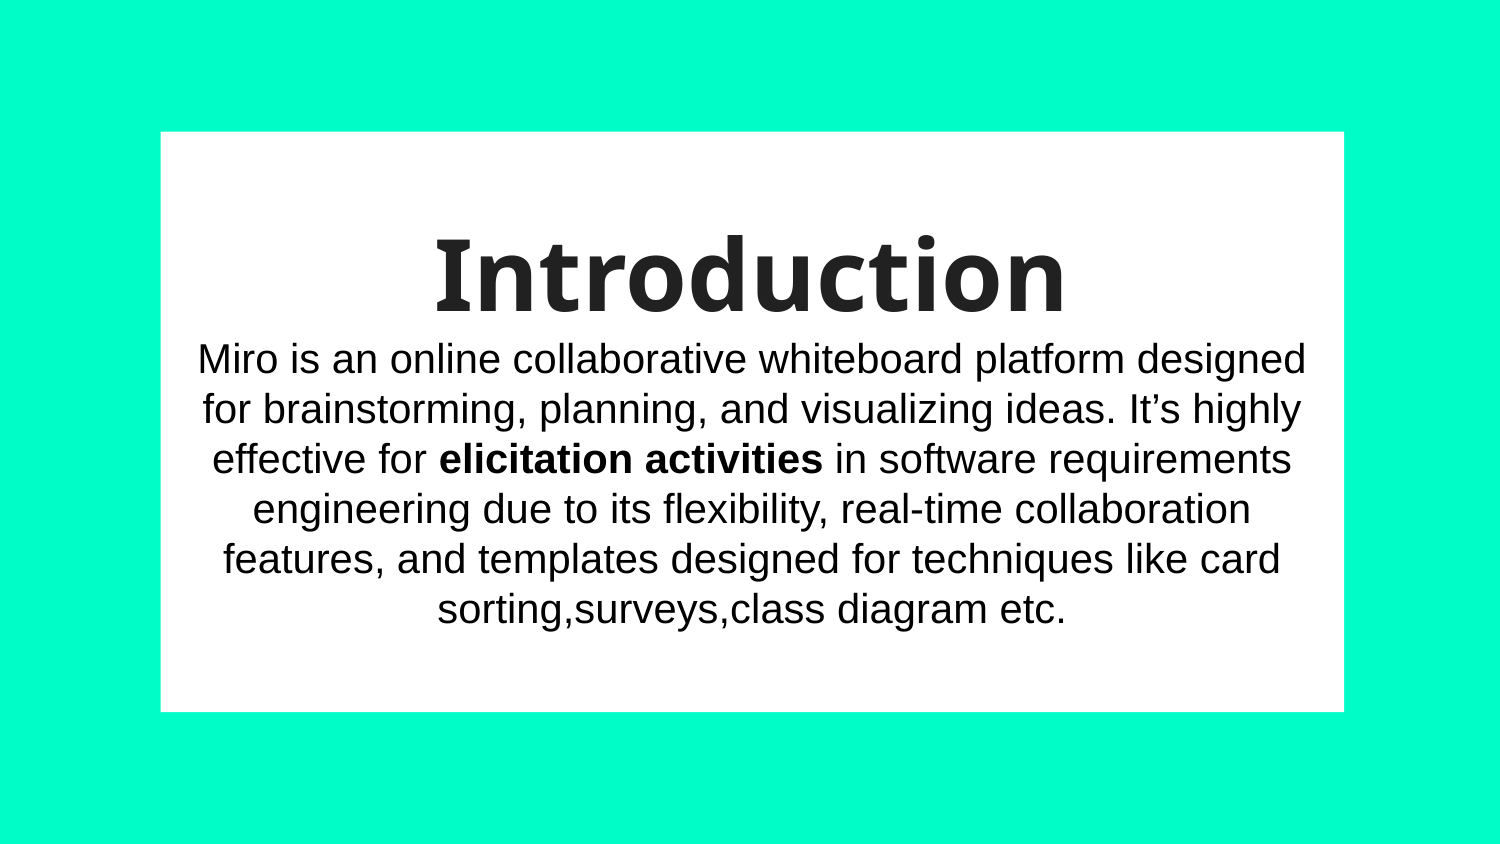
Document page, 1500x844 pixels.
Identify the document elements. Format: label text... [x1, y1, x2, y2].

title Introduction Miro is an online collaborative whiteboard platform designed for brainstorming, planning, and visualizing ideas. It’s highly effective for elicitation activities in software requirements engineering due to its flexibility, real-time collaboration features, and templates designed for techniques like card sorting,surveys,class diagram etc. [160, 131, 1345, 713]
